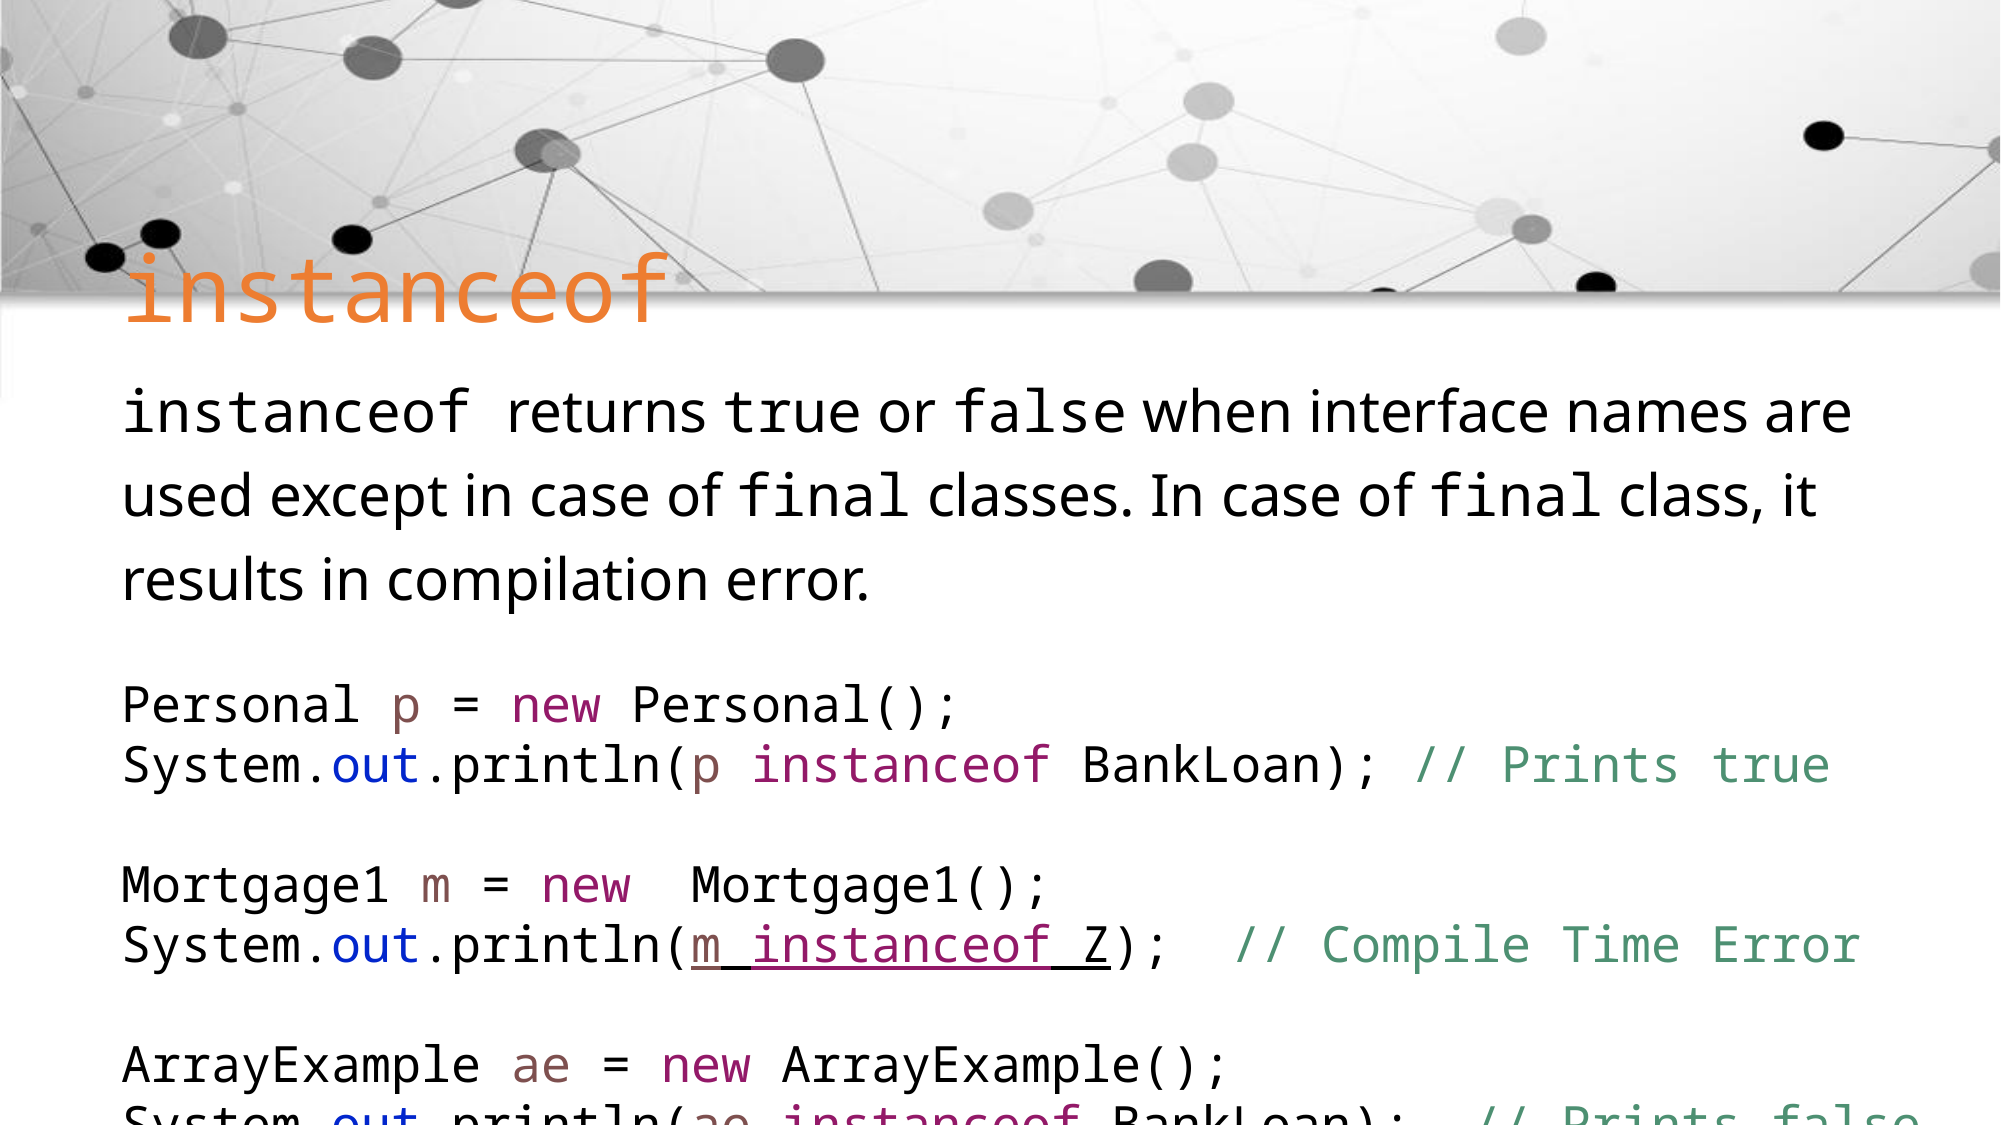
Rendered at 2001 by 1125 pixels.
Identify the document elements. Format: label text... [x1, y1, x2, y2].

picture [0, 0, 2001, 1125]
text_box instanceof returns true or false when interface names are used except in case of final classes. In case of final class, it results in compilation error. Personal p = new Personal(); System.out.println(p instanceof BankLoan); // Prints true Mortgage1 m = new Mortgage1(); System.out.println(m instanceof Z); // Compile Time Error ArrayExample ae = new ArrayExample(); System.out.println(ae instanceof BankLoan); // Prints false [106, 352, 1941, 1083]
text_box instanceof [106, 217, 1457, 355]
